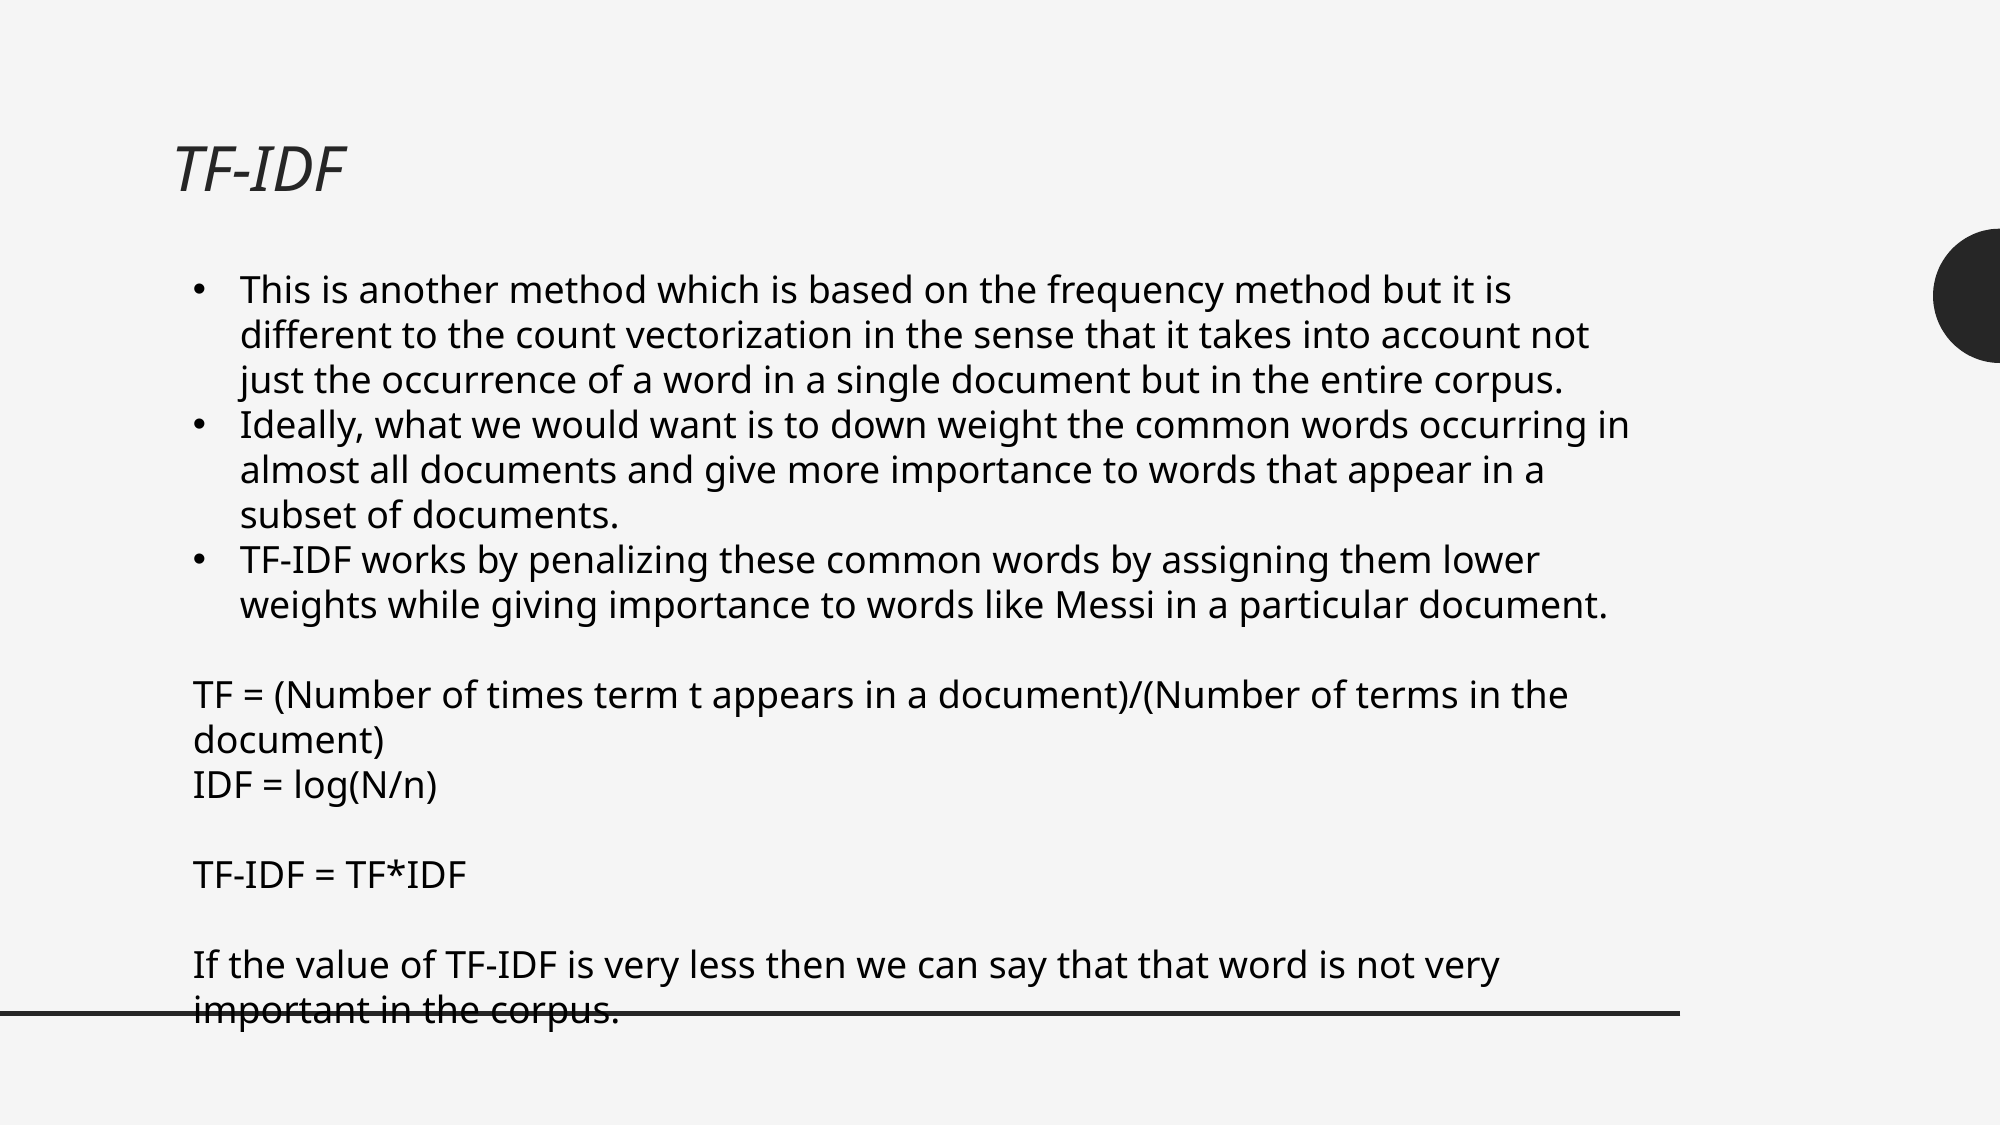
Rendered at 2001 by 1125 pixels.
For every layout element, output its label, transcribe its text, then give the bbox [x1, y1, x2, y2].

text_box This is another method which is based on the frequency method but it is different to the count vectorization in the sense that it takes into account not just the occurrence of a word in a single document but in the entire corpus. Ideally, what we would want is to down weight the common words occurring in almost all documents and give more importance to words that appear in a subset of documents. TF-IDF works by penalizing these common words by assigning them lower weights while giving importance to words like Messi in a particular document. TF = (Number of times term t appears in a document)/(Number of terms in the document) IDF = log(N/n) TF-IDF = TF*IDF If the value of TF-IDF is very less then we can say that that word is not very important in the corpus. [178, 258, 1668, 1039]
title TF-IDF [156, 132, 431, 227]
